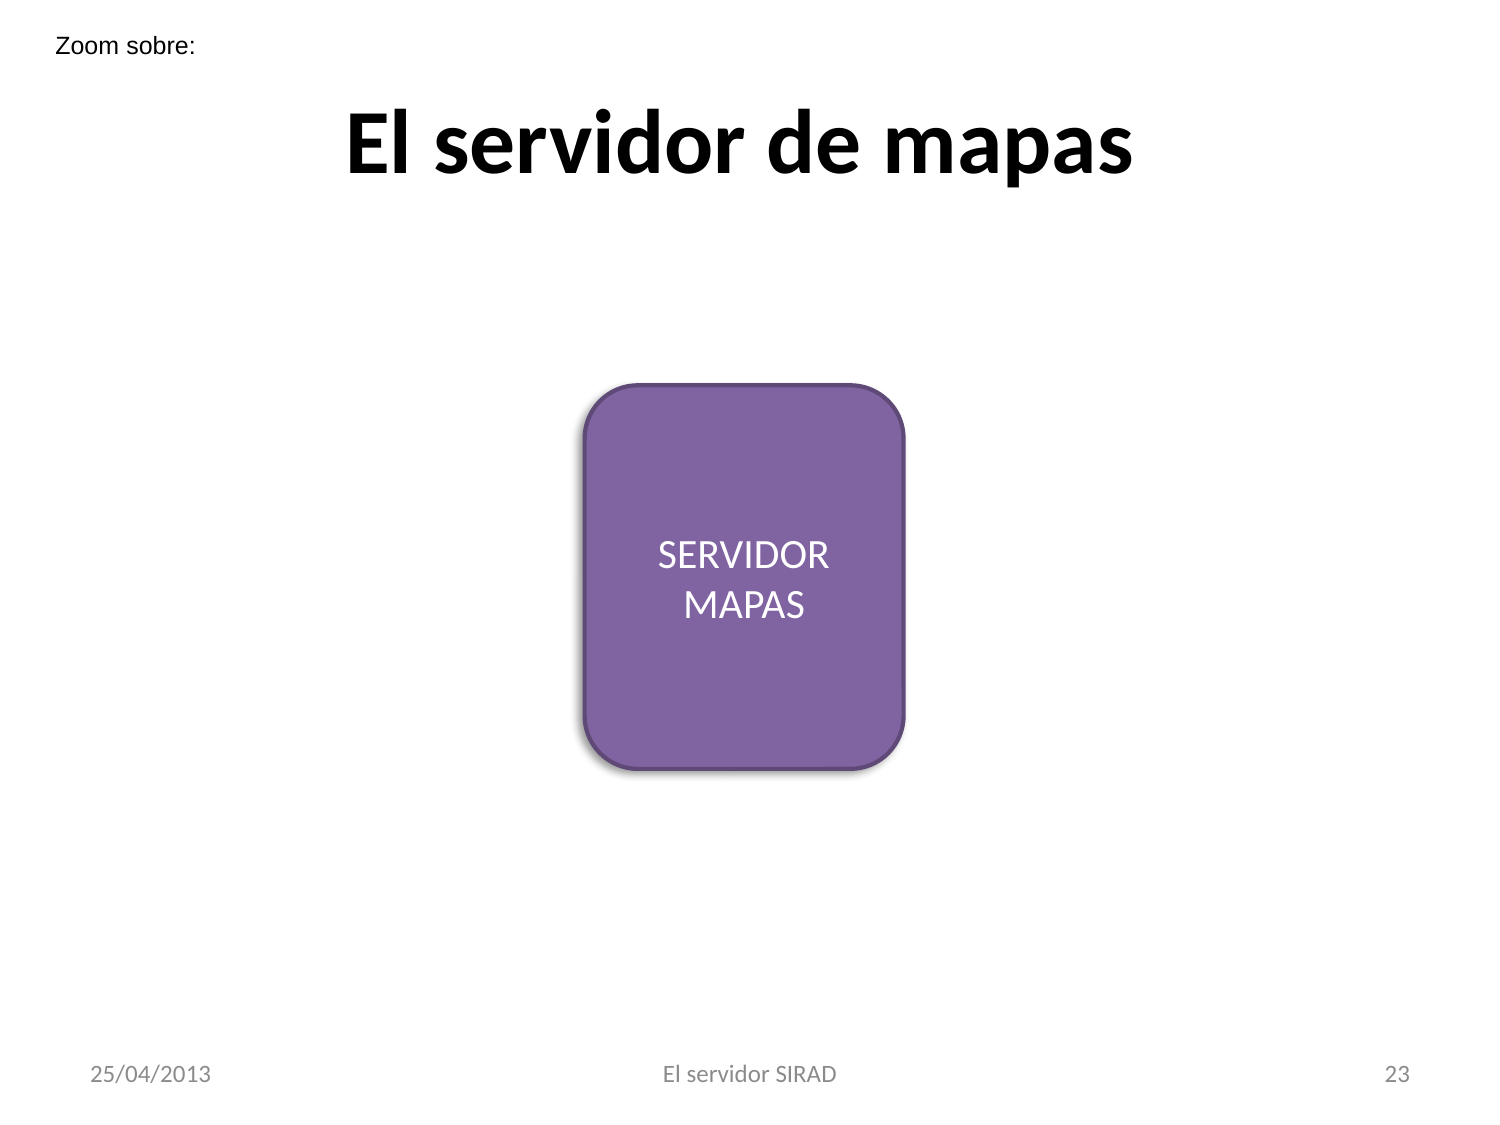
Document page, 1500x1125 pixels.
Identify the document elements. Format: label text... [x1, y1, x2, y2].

text_box SERVIDOR MAPAS [582, 383, 906, 771]
footer El servidor SIRAD [512, 1042, 988, 1103]
slide_number 23 [1074, 1042, 1425, 1103]
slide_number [75, 1042, 425, 1103]
text_box Zoom sobre: [40, 22, 212, 67]
title El servidor de mapas [64, 42, 1415, 231]
